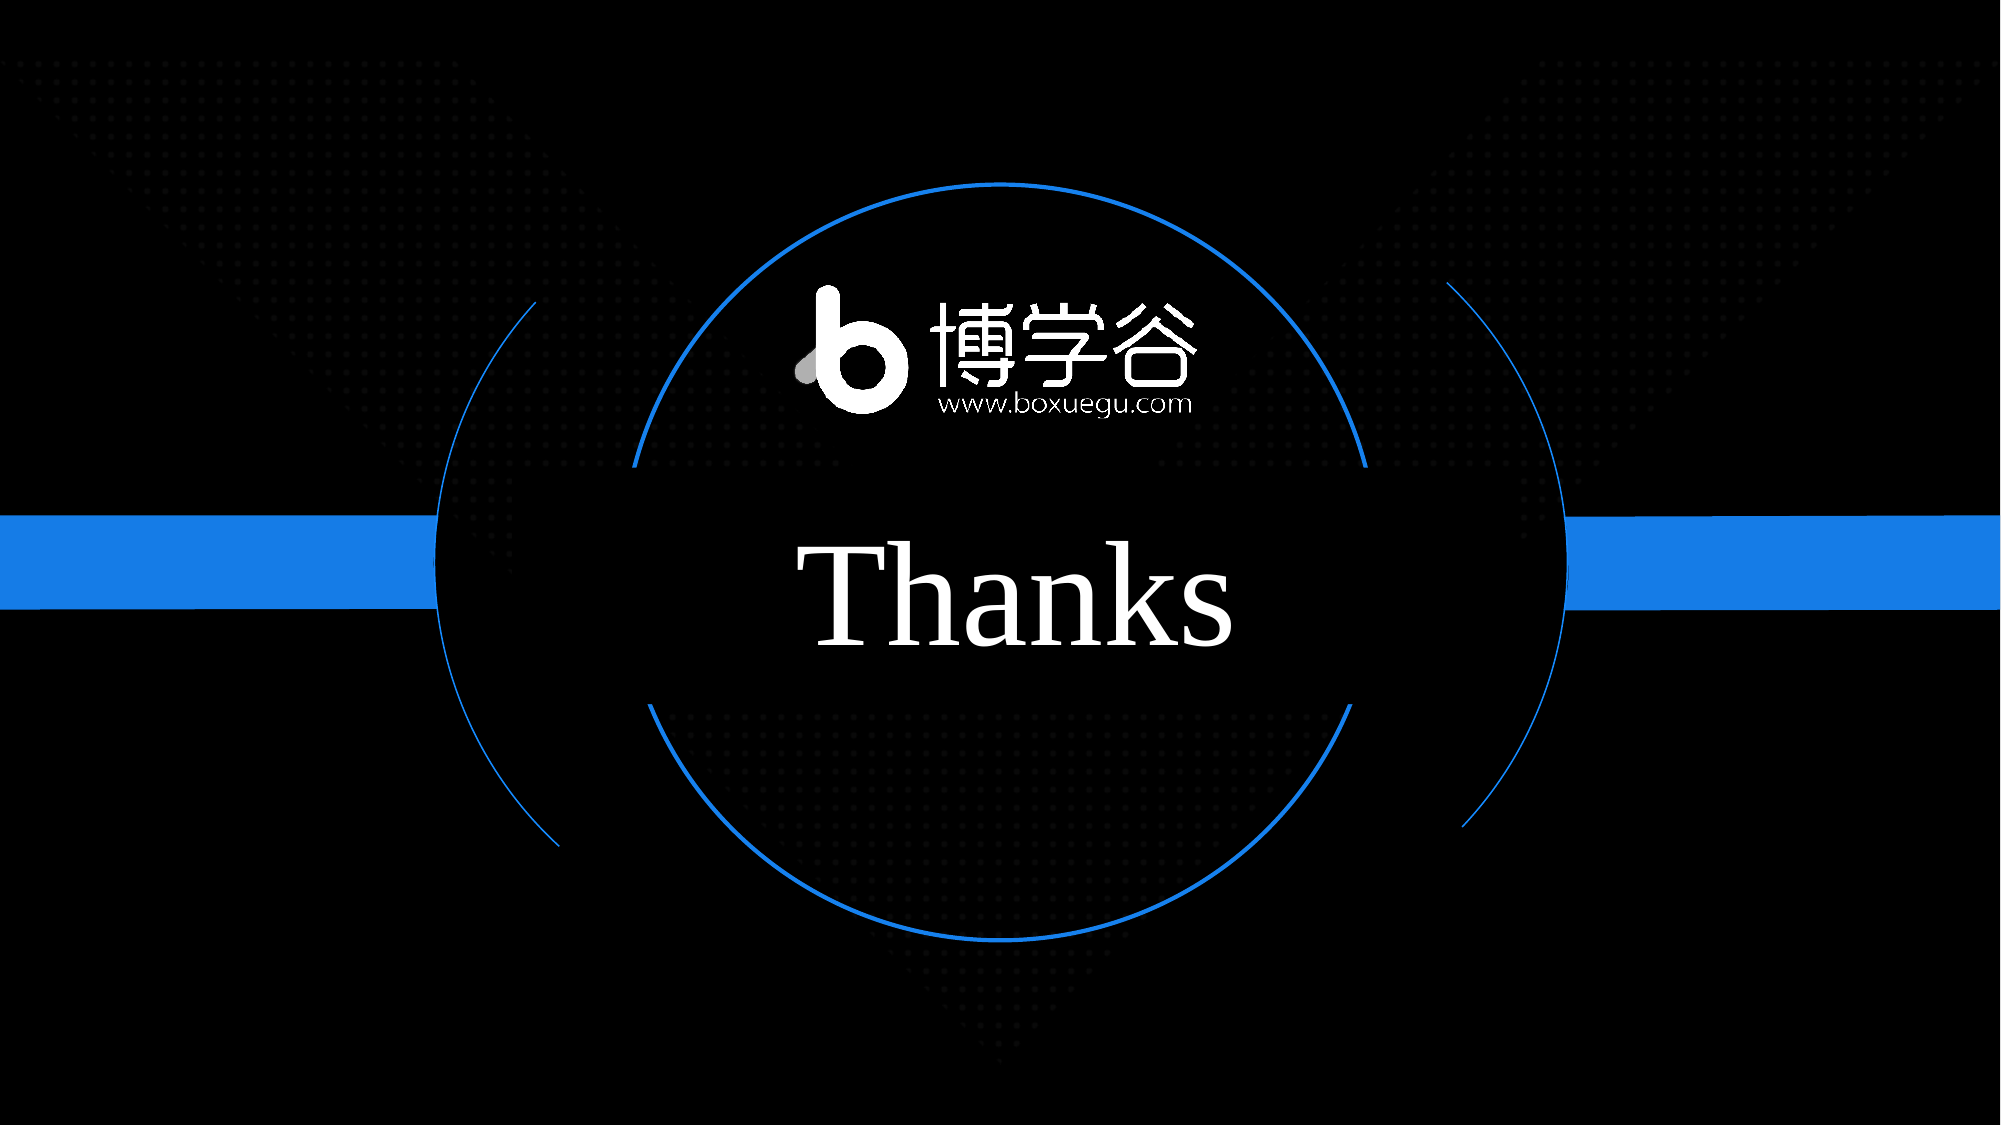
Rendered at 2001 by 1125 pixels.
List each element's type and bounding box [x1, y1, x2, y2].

picture [0, 58, 2000, 1065]
